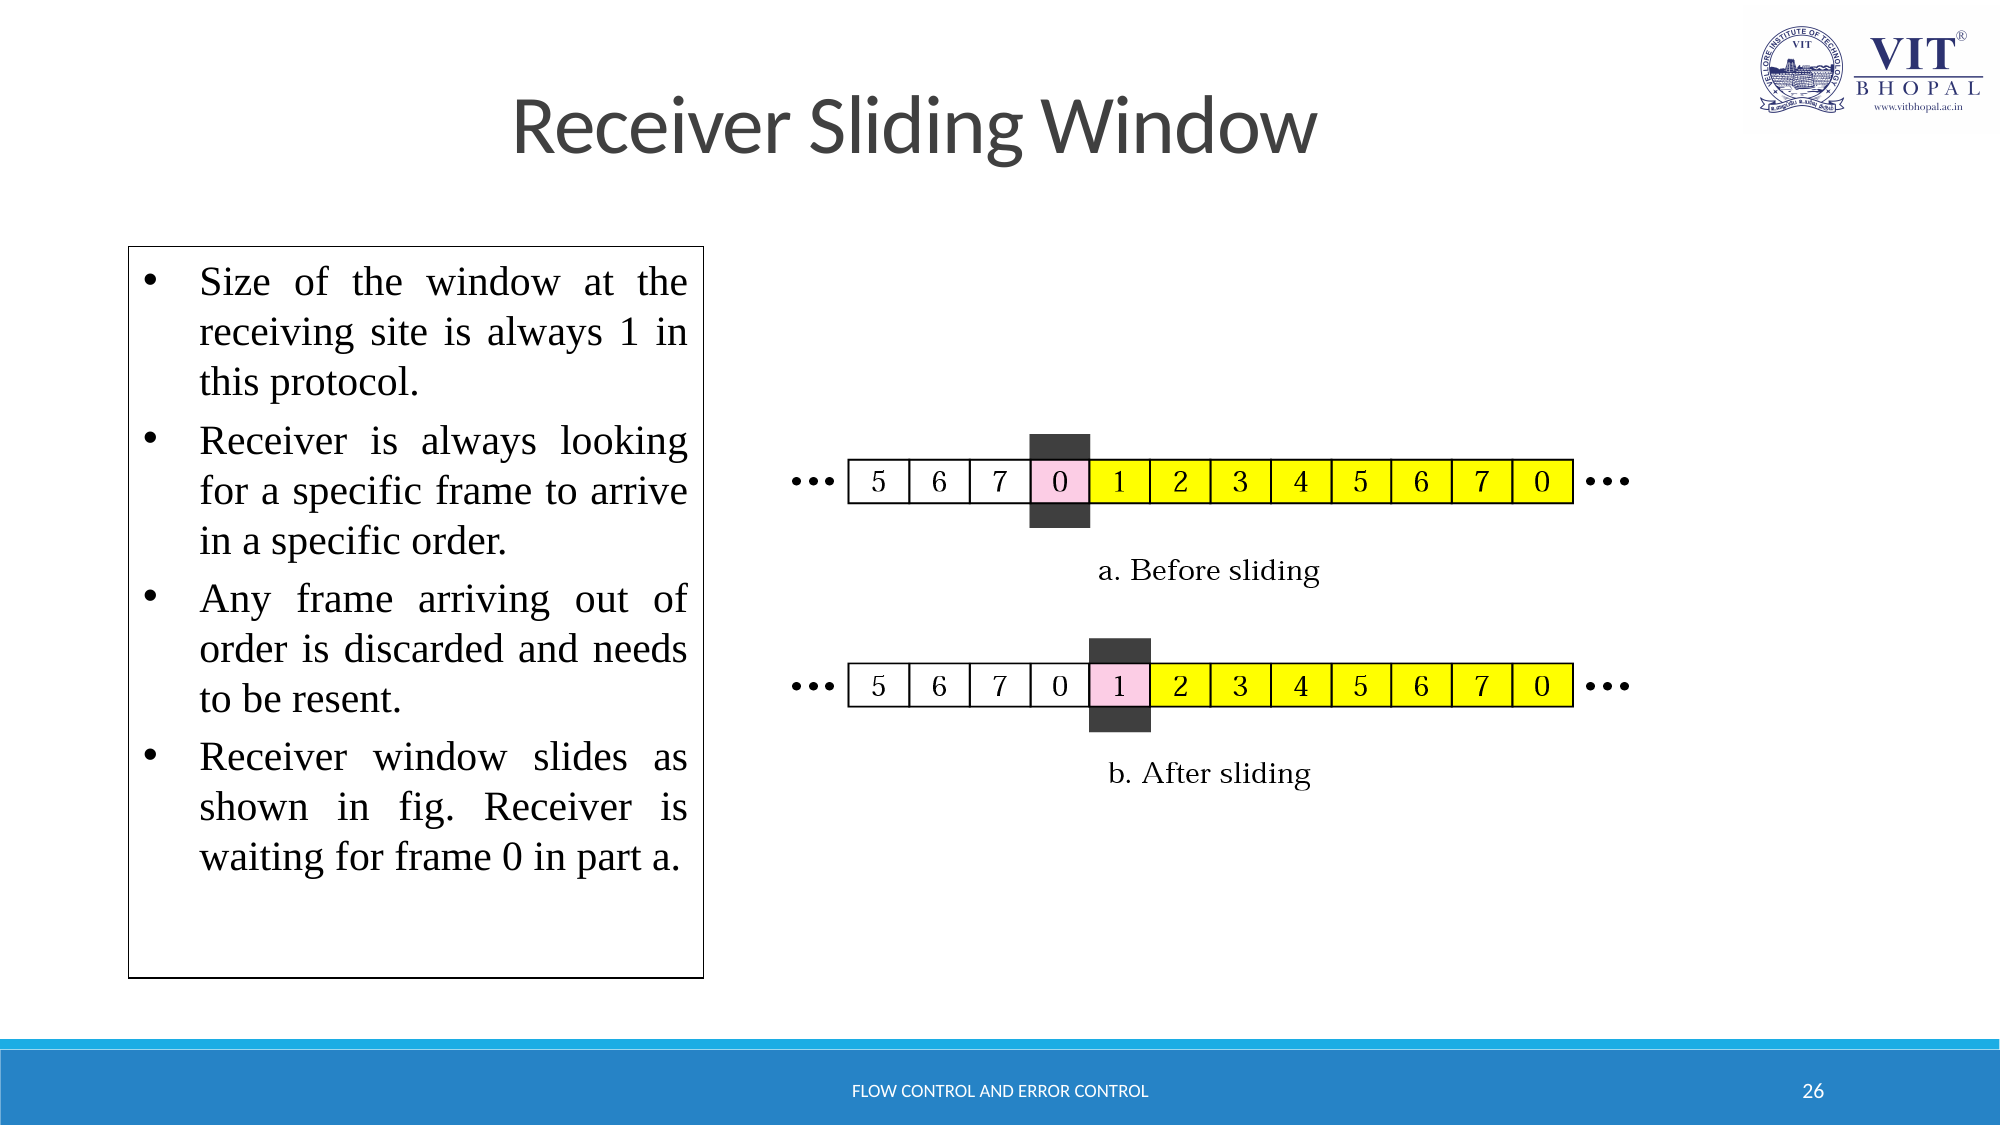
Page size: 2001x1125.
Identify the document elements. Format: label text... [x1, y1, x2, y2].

text_box Size of the window at the receiving site is always 1 in this protocol. Receiver is always looking for a specific frame to arrive in a specific order. Any frame arriving out of order is discarded and needs to be resent. Receiver window slides as shown in fig. Receiver is waiting for frame 0 in part a. [128, 246, 704, 979]
slide_number 26 [1624, 1059, 1840, 1120]
picture [1743, 5, 2000, 134]
footer FLOW CONTROL AND ERROR CONTROL [604, 1059, 1396, 1120]
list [790, 433, 1631, 792]
title Receiver Sliding Window [496, 73, 1410, 179]
